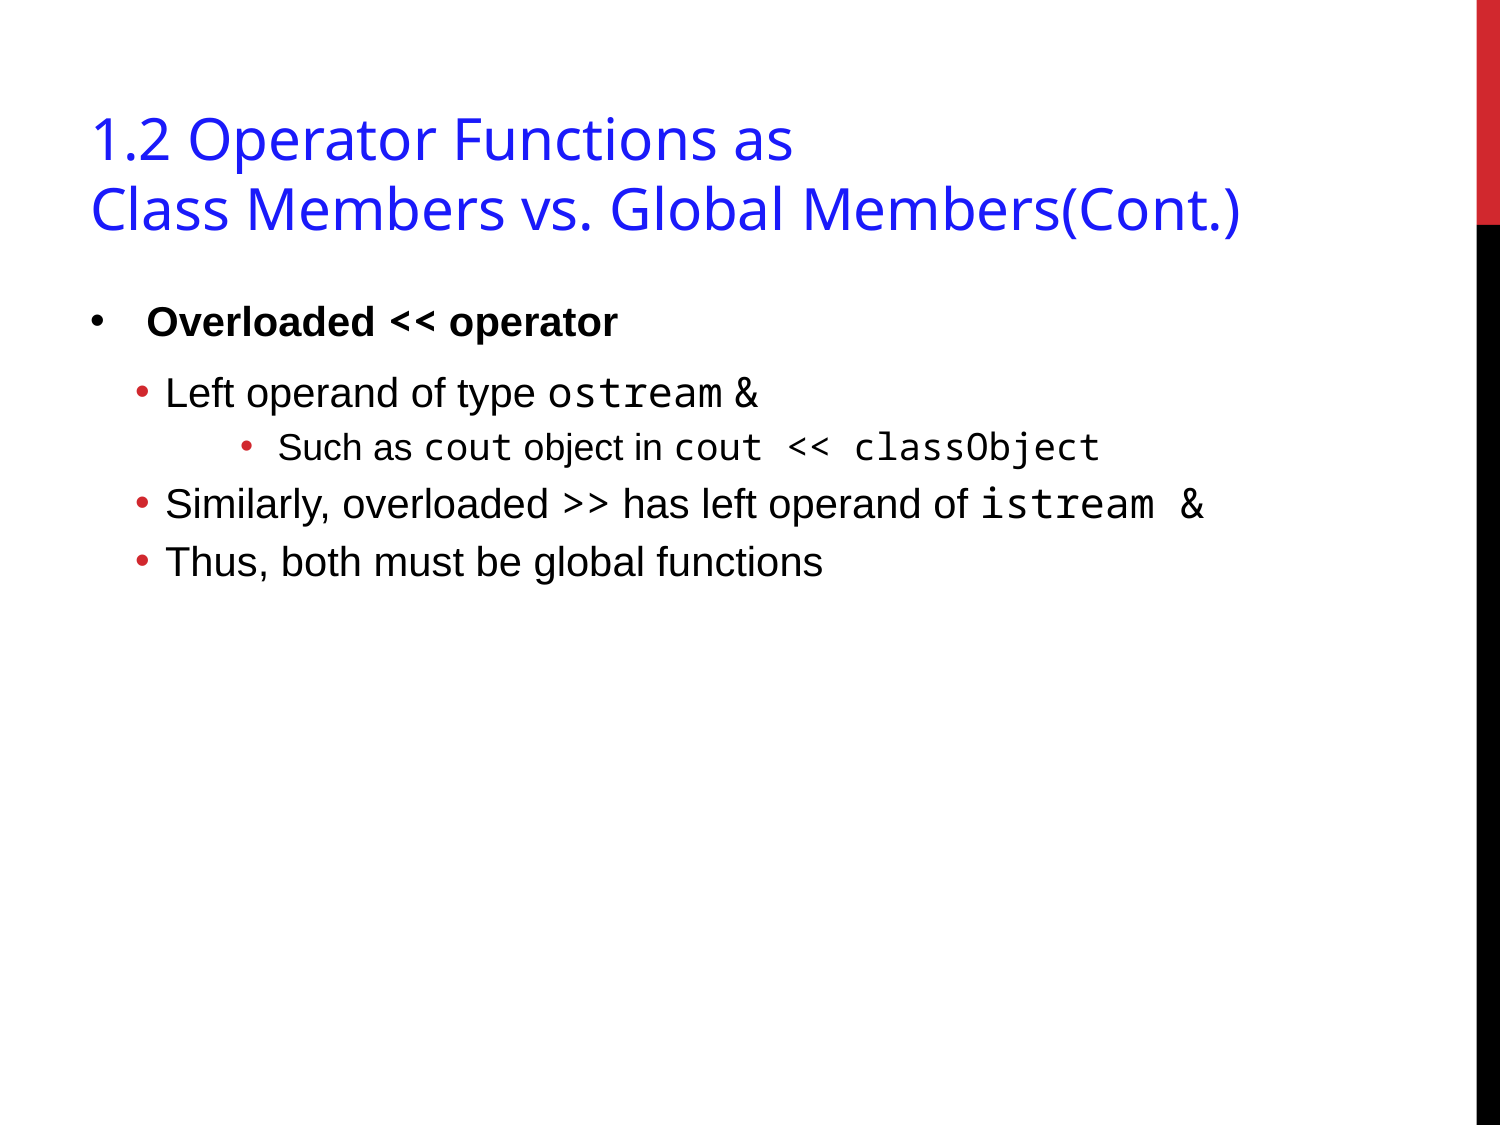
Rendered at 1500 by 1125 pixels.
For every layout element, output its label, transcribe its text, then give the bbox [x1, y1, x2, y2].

list Overloaded << operator Left operand of type ostream & Such as cout object in cout << classObject Similarly, overloaded >> has left operand of istream & Thus, both must be global functions [75, 287, 1325, 1005]
title 1.2 Operator Functions as Class Members vs. Global Members(Cont.) [75, 24, 1438, 250]
